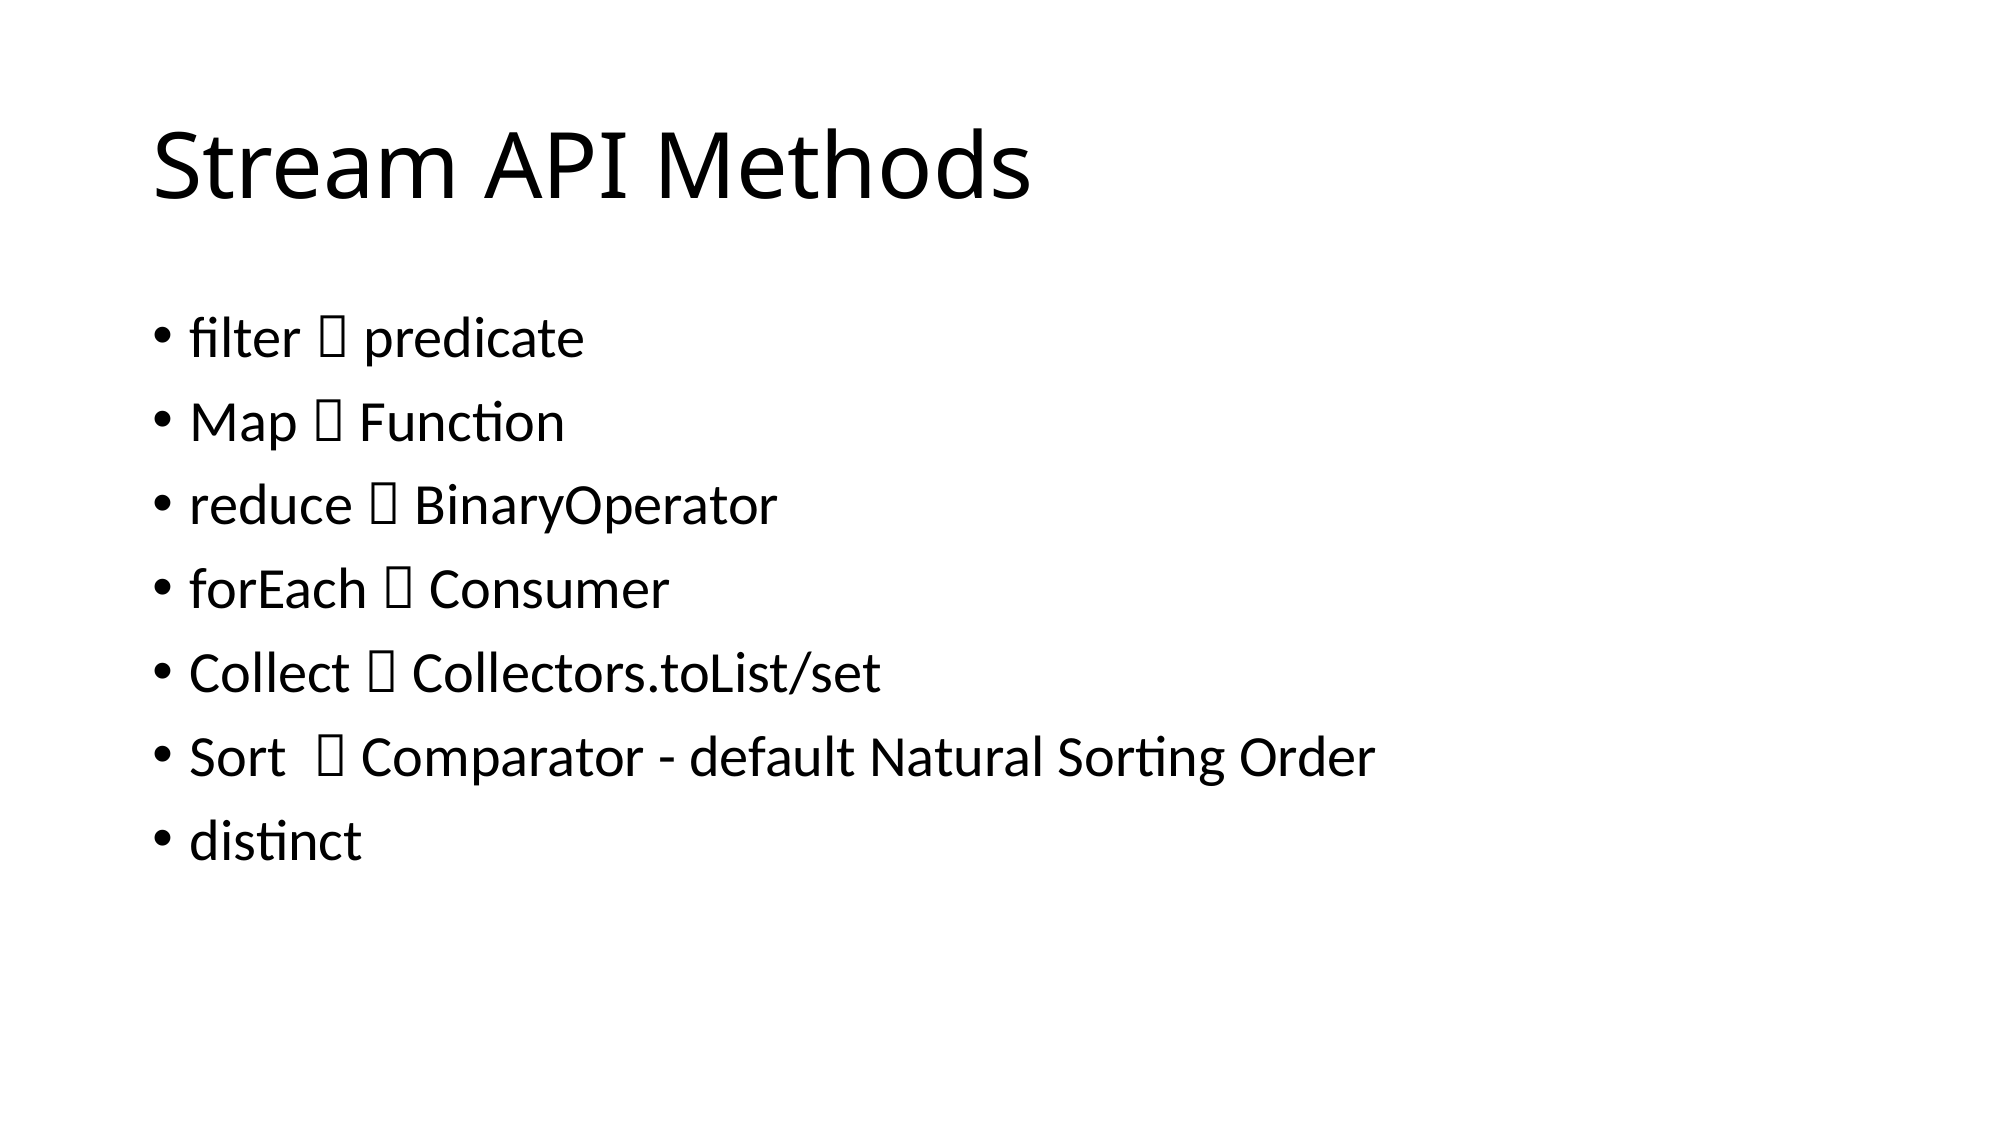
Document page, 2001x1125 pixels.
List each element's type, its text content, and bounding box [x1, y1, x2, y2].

list filter  predicate Map  Function reduce  BinaryOperator forEach  Consumer Collect  Collectors.toList/set Sort  Comparator - default Natural Sorting Order distinct [137, 299, 1863, 1014]
title Stream API Methods [137, 59, 1863, 278]
